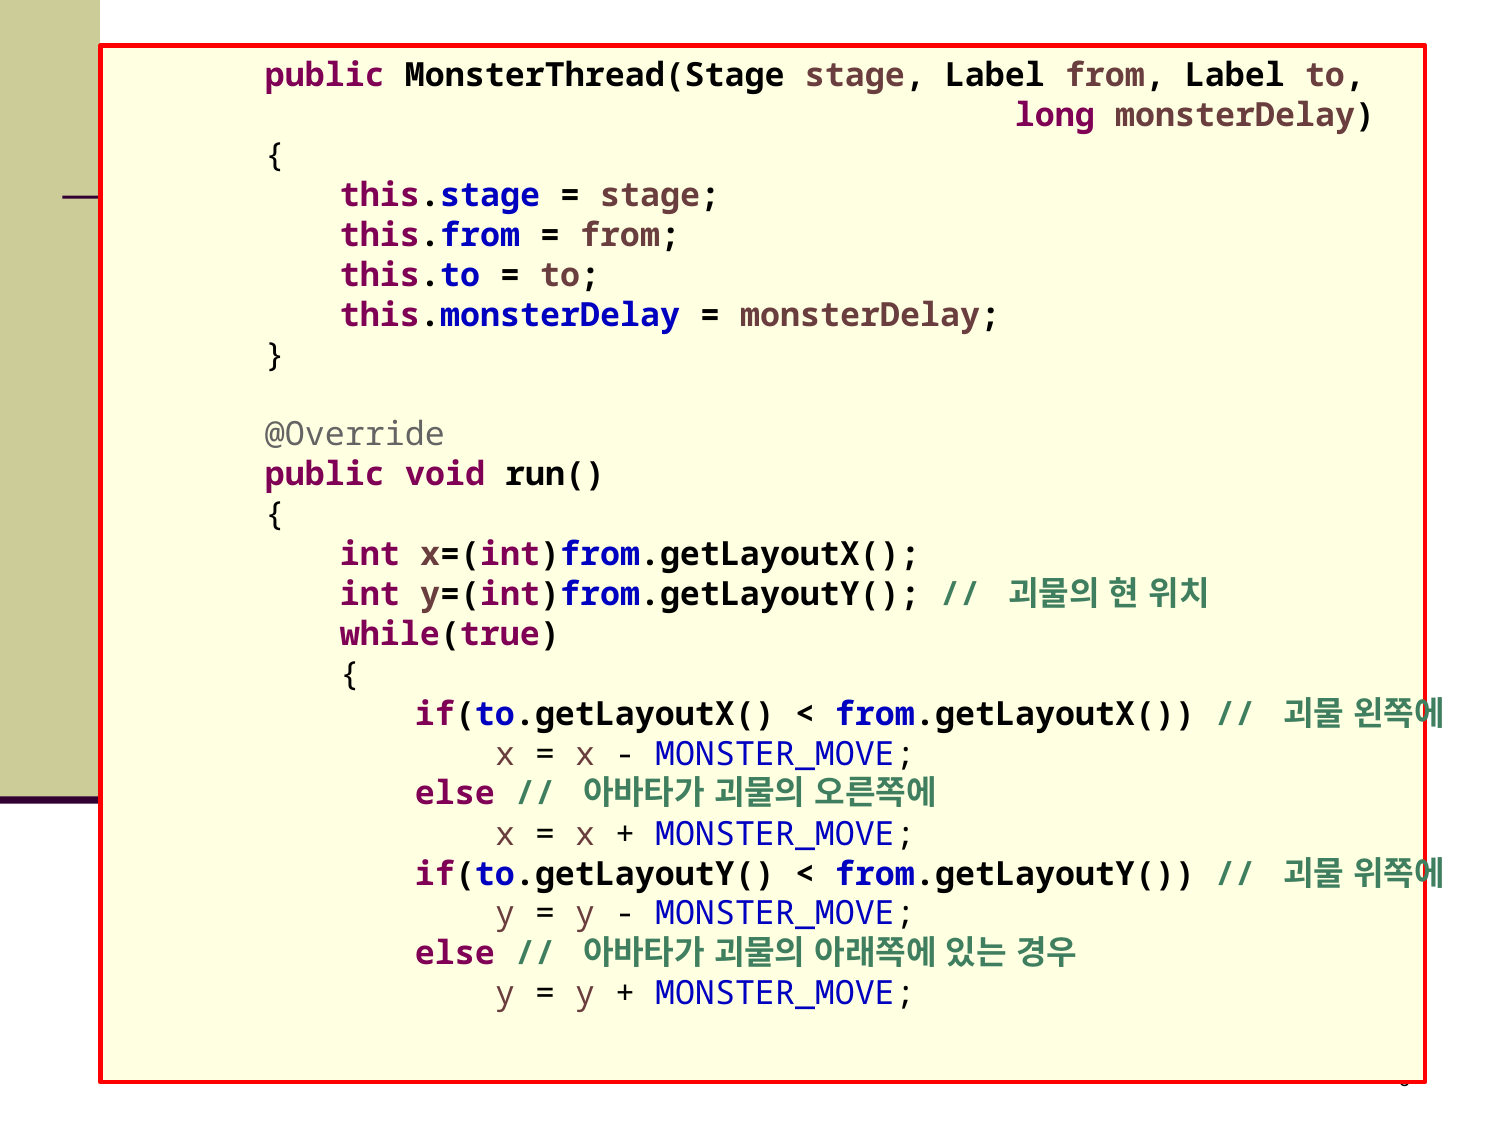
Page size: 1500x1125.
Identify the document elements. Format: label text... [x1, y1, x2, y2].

text_box public MonsterThread(Stage stage, Label from, Label to, long monsterDelay) { this.stage = stage; this.from = from; this.to = to; this.monsterDelay = monsterDelay; } @Override public void run() { int x=(int)from.getLayoutX(); int y=(int)from.getLayoutY(); // 괴물의 현 위치 while(true) { if(to.getLayoutX() < from.getLayoutX()) // 괴물 왼쪽에 x = x - MONSTER_MOVE; else // 아바타가 괴물의 오른쪽에 x = x + MONSTER_MOVE; if(to.getLayoutY() < from.getLayoutY()) // 괴물 위쪽에 y = y - MONSTER_MOVE; else // 아바타가 괴물의 아래쪽에 있는 경우 y = y + MONSTER_MOVE; [100, 45, 1425, 1083]
slide_number 6 [1112, 1058, 1426, 1101]
